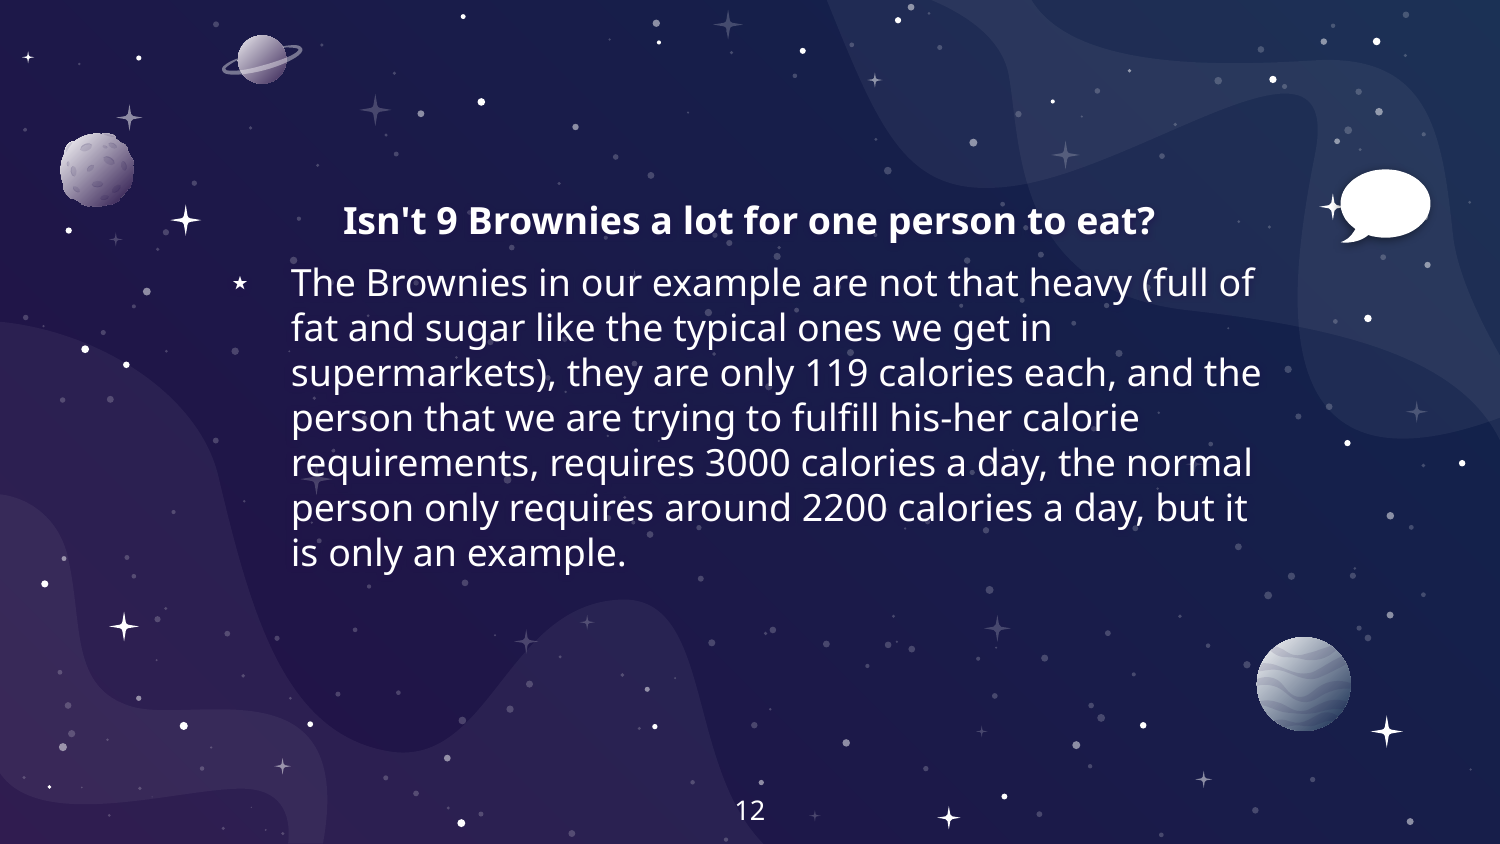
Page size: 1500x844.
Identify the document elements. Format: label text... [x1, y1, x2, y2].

title Isn't 9 Brownies a lot for one person to eat? [215, 140, 1285, 243]
list The Brownies in our example are not that heavy (full of fat and sugar like the typical ones we get in supermarkets), they are only 119 calories each, and the person that we are trying to fulfill his-her calorie requirements, requires 3000 calories a day, the normal person only requires around 2200 calories a day, but it is only an example. [215, 258, 1285, 701]
text_box [1340, 169, 1431, 243]
slide_number 12 [705, 779, 795, 844]
